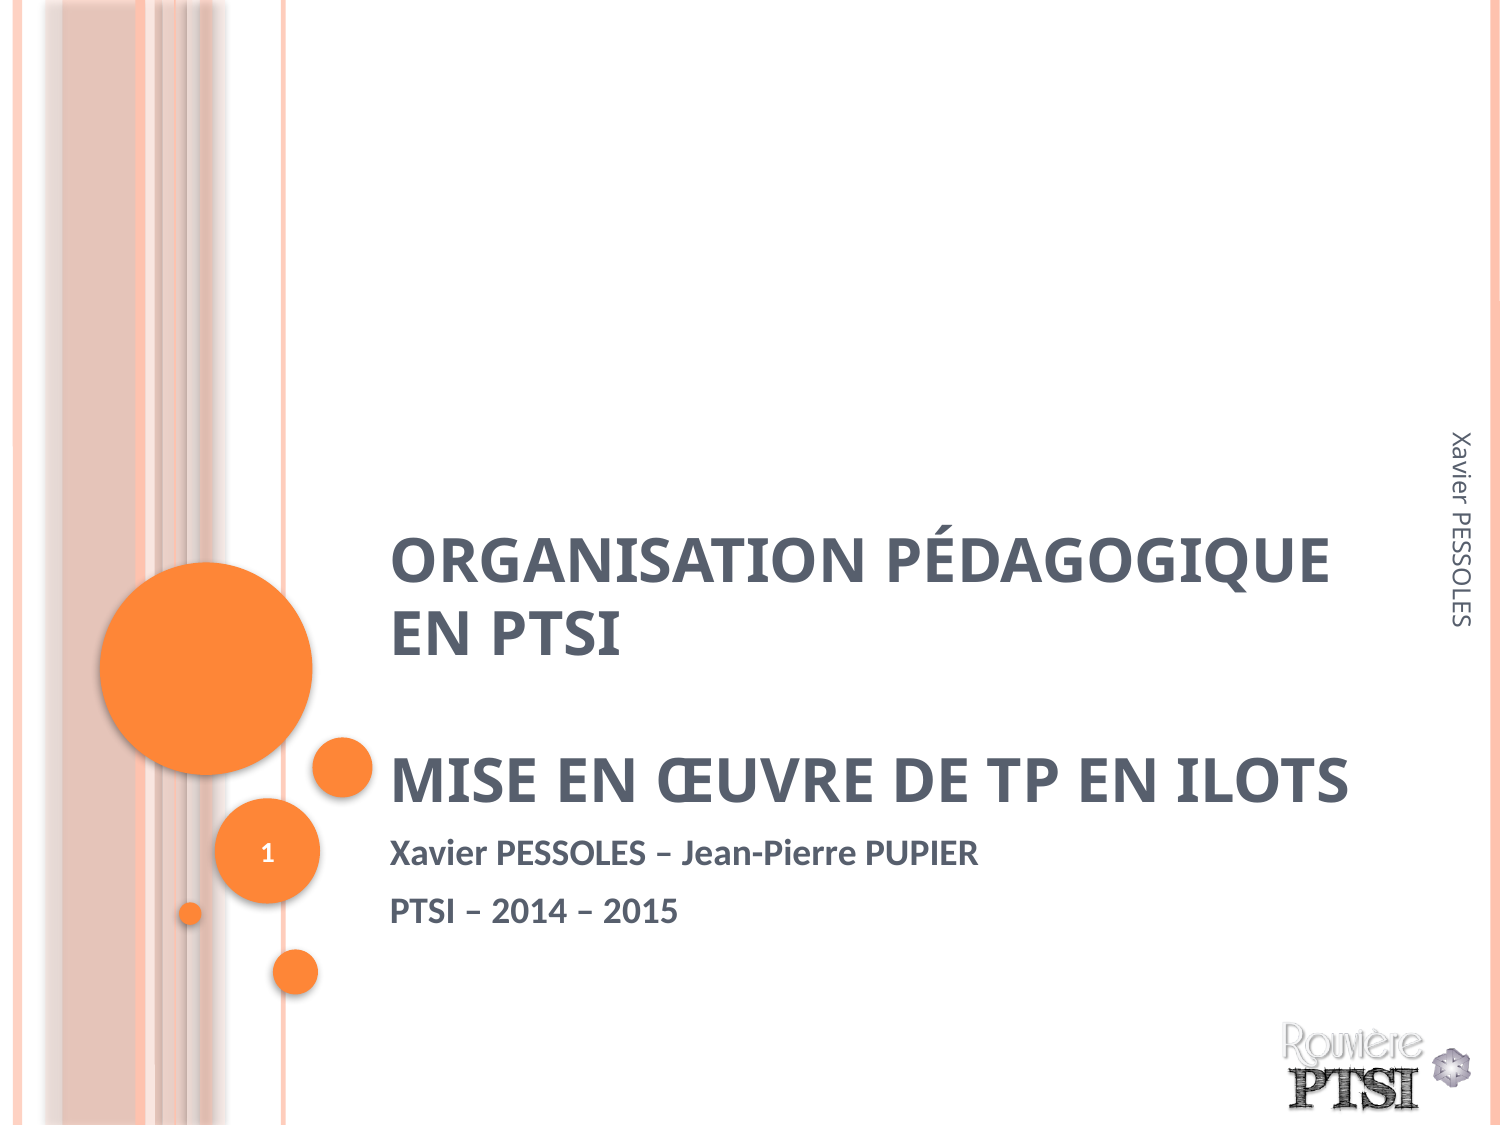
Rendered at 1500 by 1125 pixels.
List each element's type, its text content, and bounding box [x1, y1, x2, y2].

picture [1280, 1020, 1471, 1116]
subtitle Xavier PESSOLES – Jean-Pierre PUPIER PTSI – 2014 – 2015 [375, 820, 1388, 1046]
footer Xavier PESSOLES [1429, 417, 1493, 1018]
title Organisation Pédagogique en PTSI Mise En Œuvre de TP en ILOTS [375, 512, 1388, 820]
slide_number 1 [217, 808, 318, 894]
